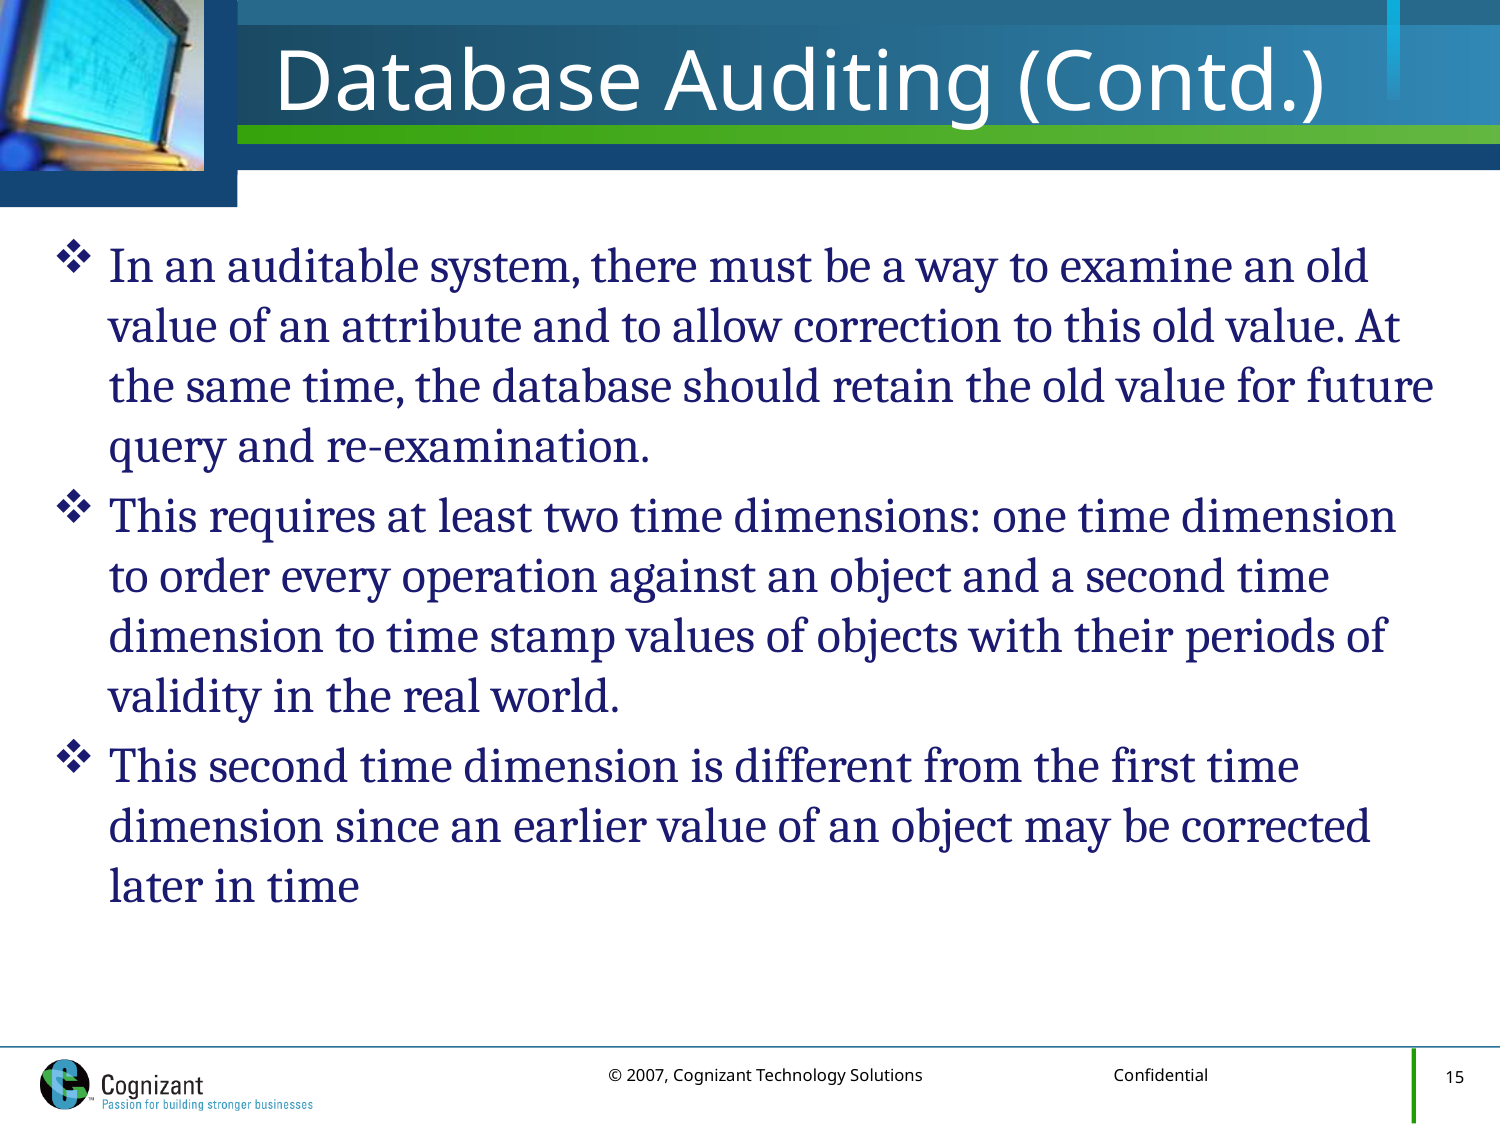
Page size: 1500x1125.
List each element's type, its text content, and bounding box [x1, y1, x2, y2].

slide_number 15 [1418, 1058, 1492, 1112]
picture [0, 0, 204, 171]
list In an auditable system, there must be a way to examine an old value of an attribute and to allow correction to this old value. At the same time, the database should retain the old value for future query and re-examination. This requires at least two time dimensions: one time dimension to order every operation against an object and a second time dimension to time stamp values of objects with their periods of validity in the real world. This second time dimension is different from the first time dimension since an earlier value of an object may be corrected later in time [37, 224, 1463, 1037]
title Database Auditing (Contd.) [237, 33, 1363, 122]
picture [39, 1059, 313, 1111]
